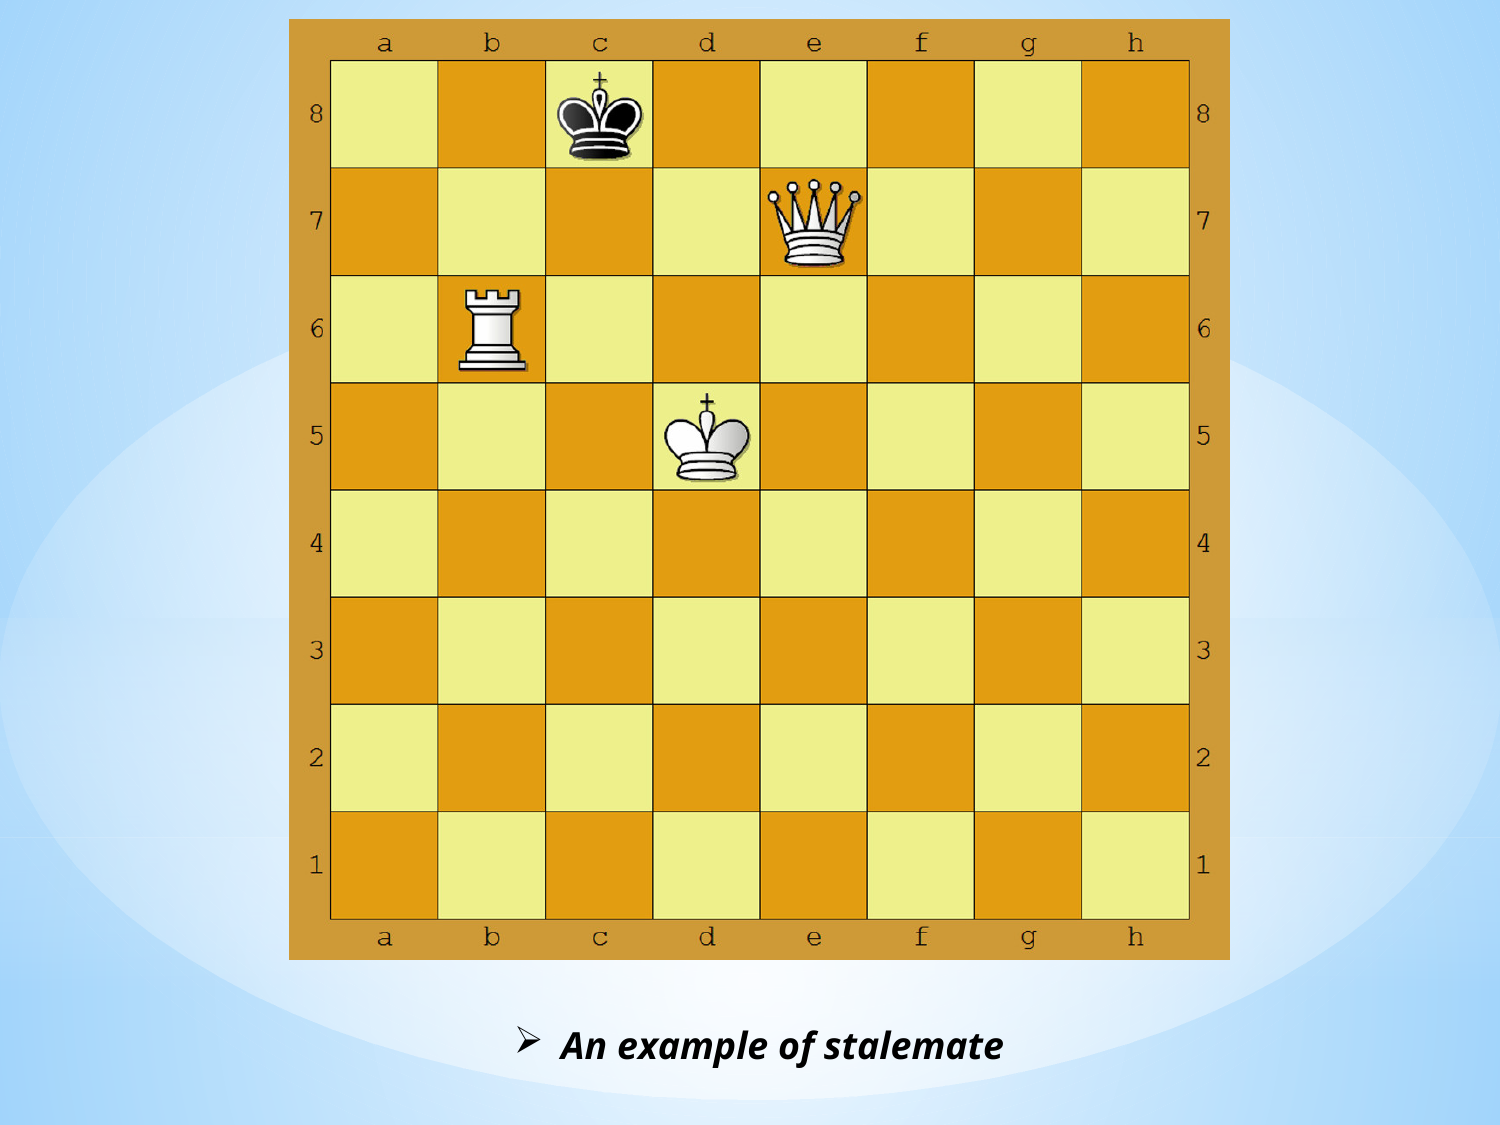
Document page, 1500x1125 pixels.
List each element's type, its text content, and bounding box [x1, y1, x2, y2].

picture [288, 18, 1230, 960]
text_box An example of stalemate [499, 1014, 1020, 1075]
